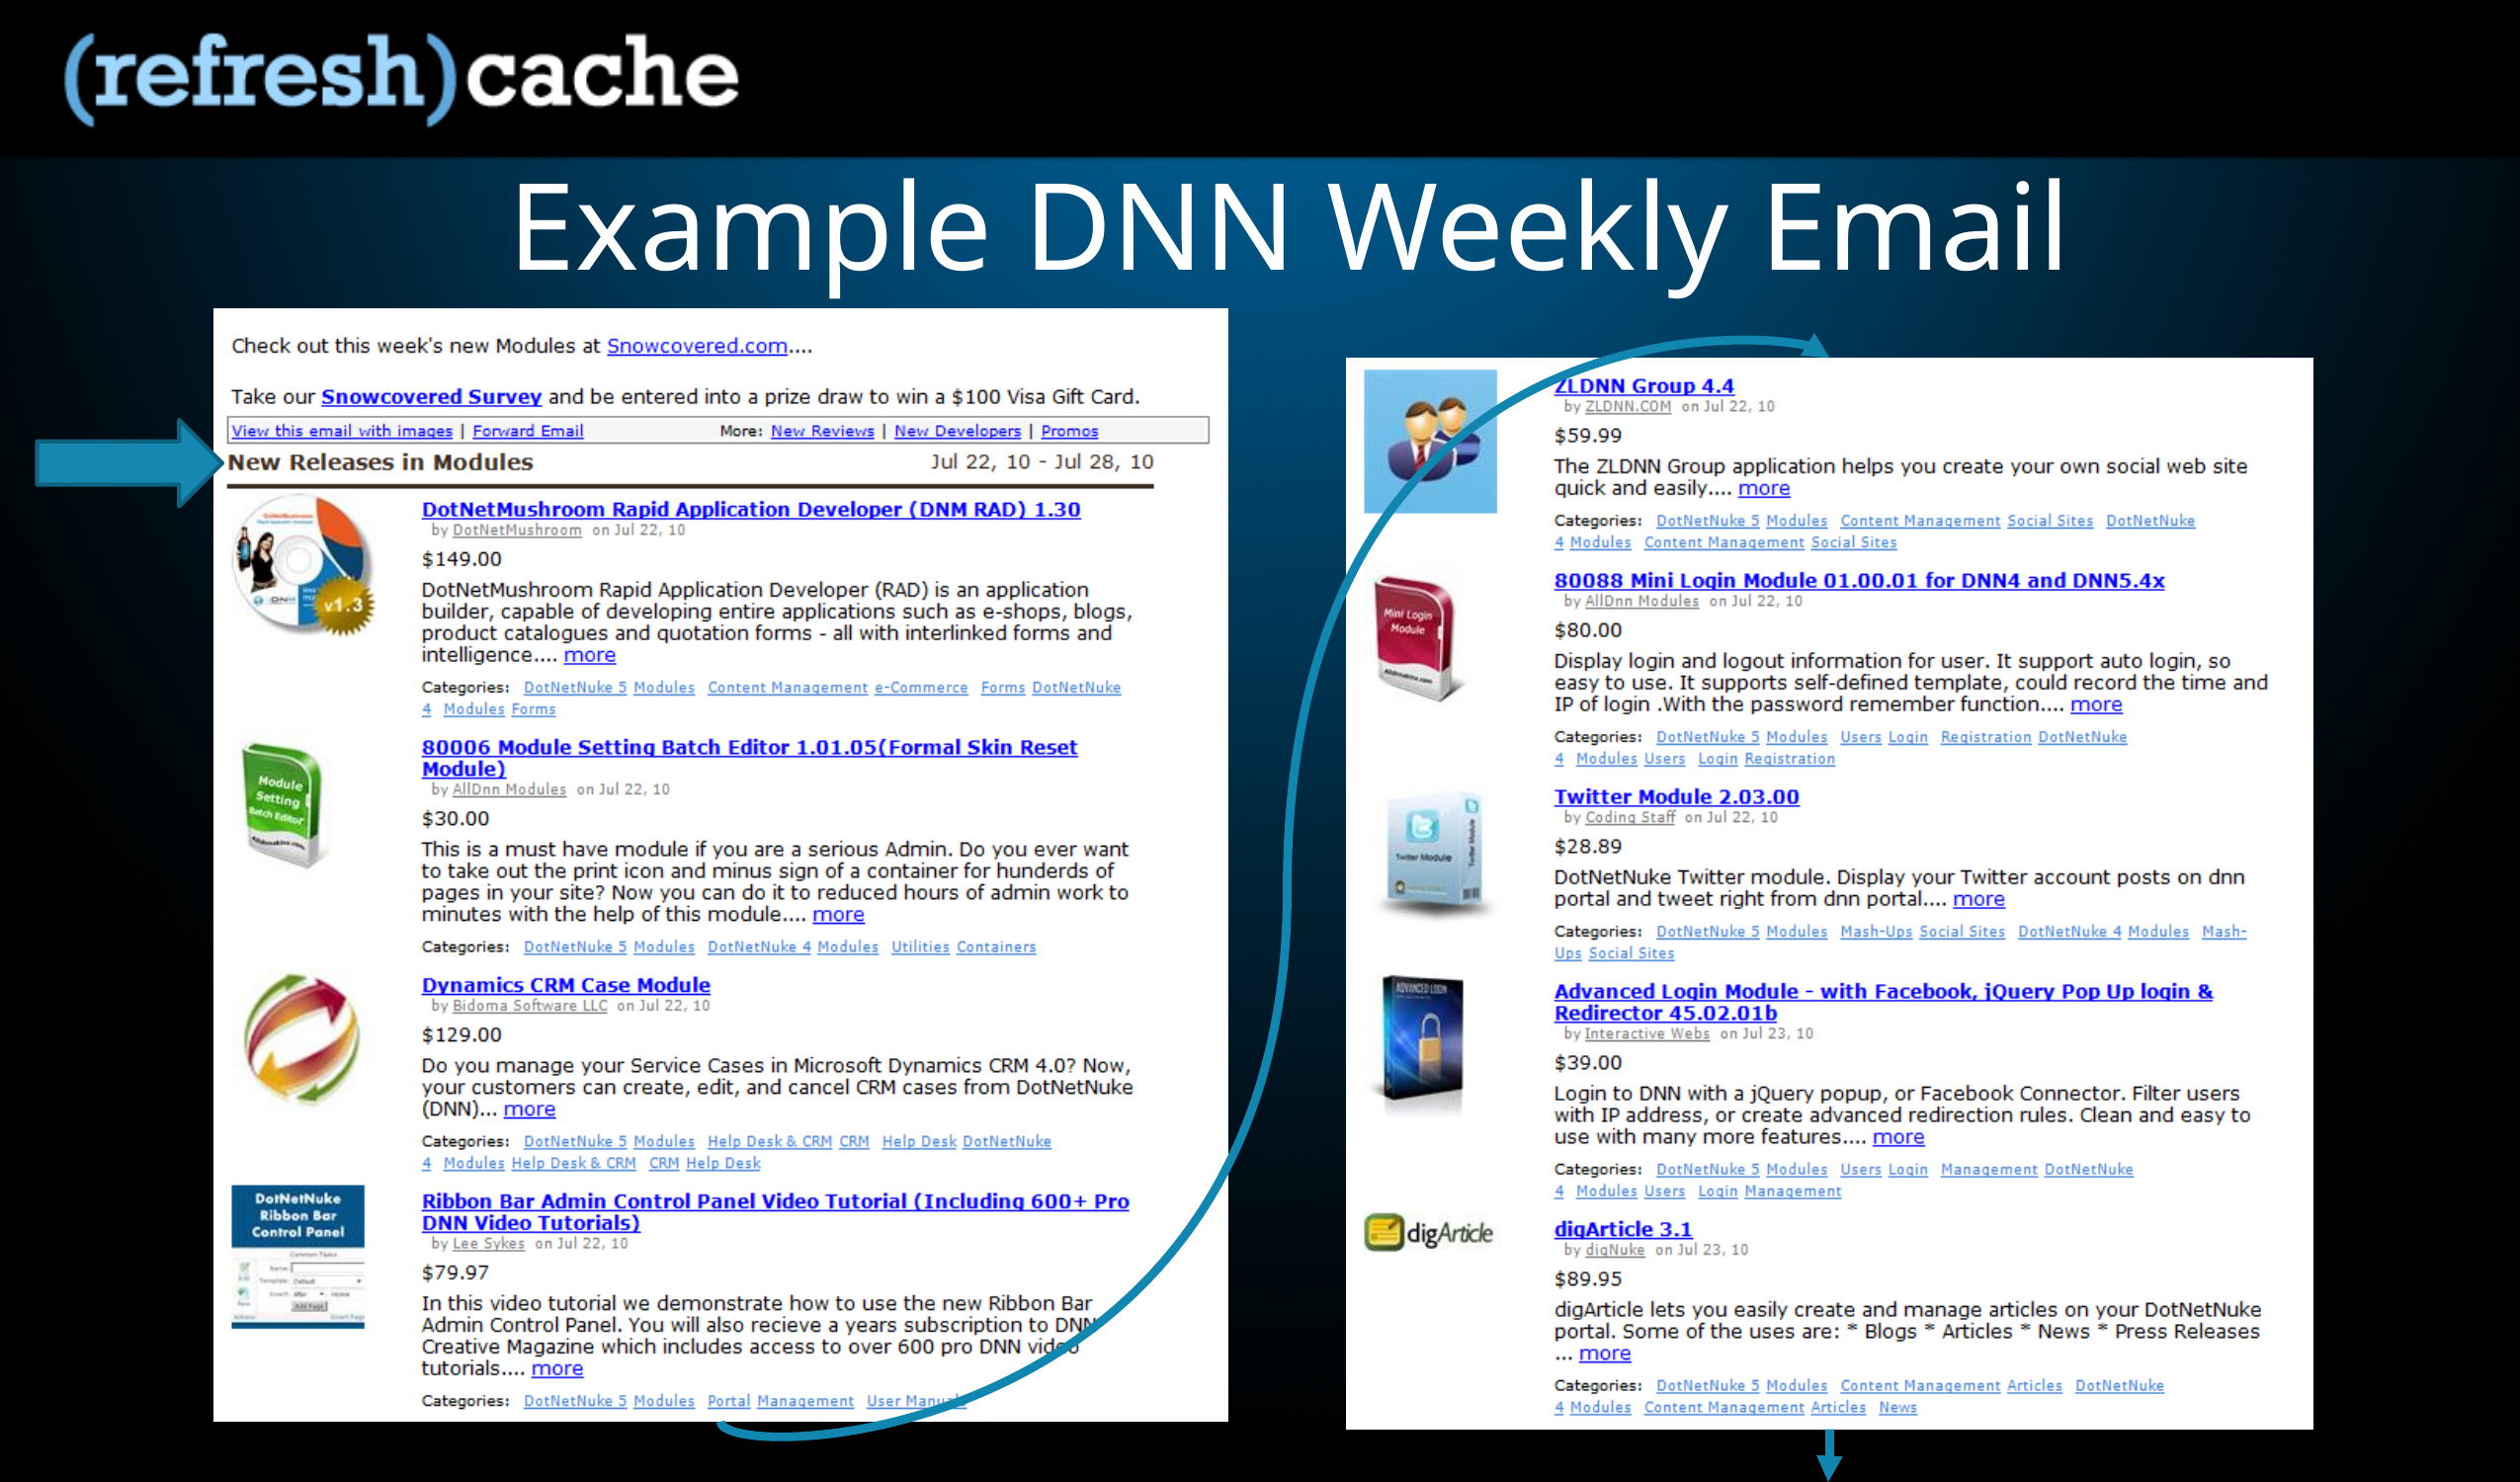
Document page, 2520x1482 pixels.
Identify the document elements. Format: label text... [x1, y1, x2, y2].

text_box [35, 418, 208, 509]
picture [0, 0, 2520, 1482]
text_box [743, 335, 1807, 1444]
title Example DNN Weekly Email [432, 86, 2147, 356]
